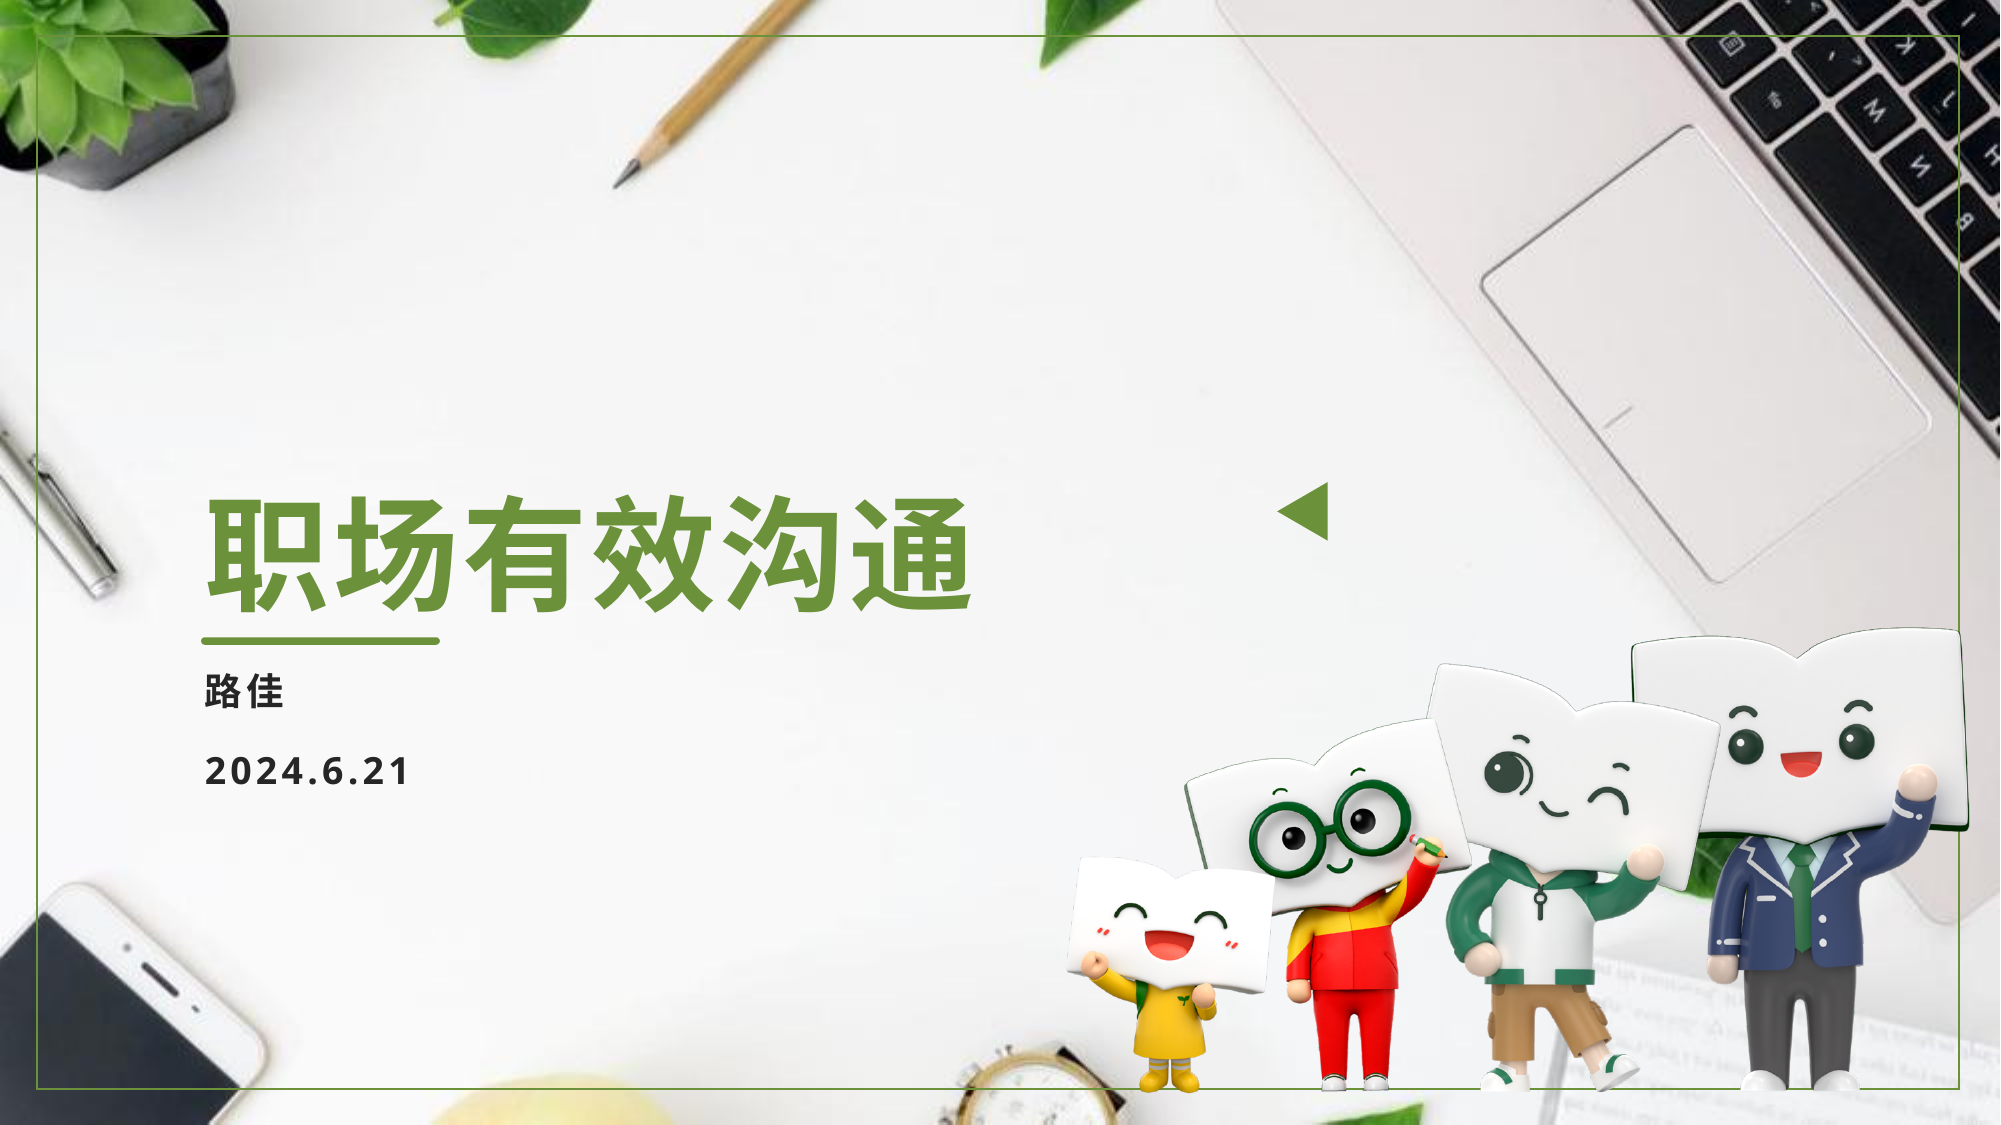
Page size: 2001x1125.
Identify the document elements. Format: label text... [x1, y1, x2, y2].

title 职场有效沟通 [189, 122, 1278, 627]
subtitle 路佳 2024.6.21 [189, 654, 466, 811]
picture [0, 0, 2000, 1125]
